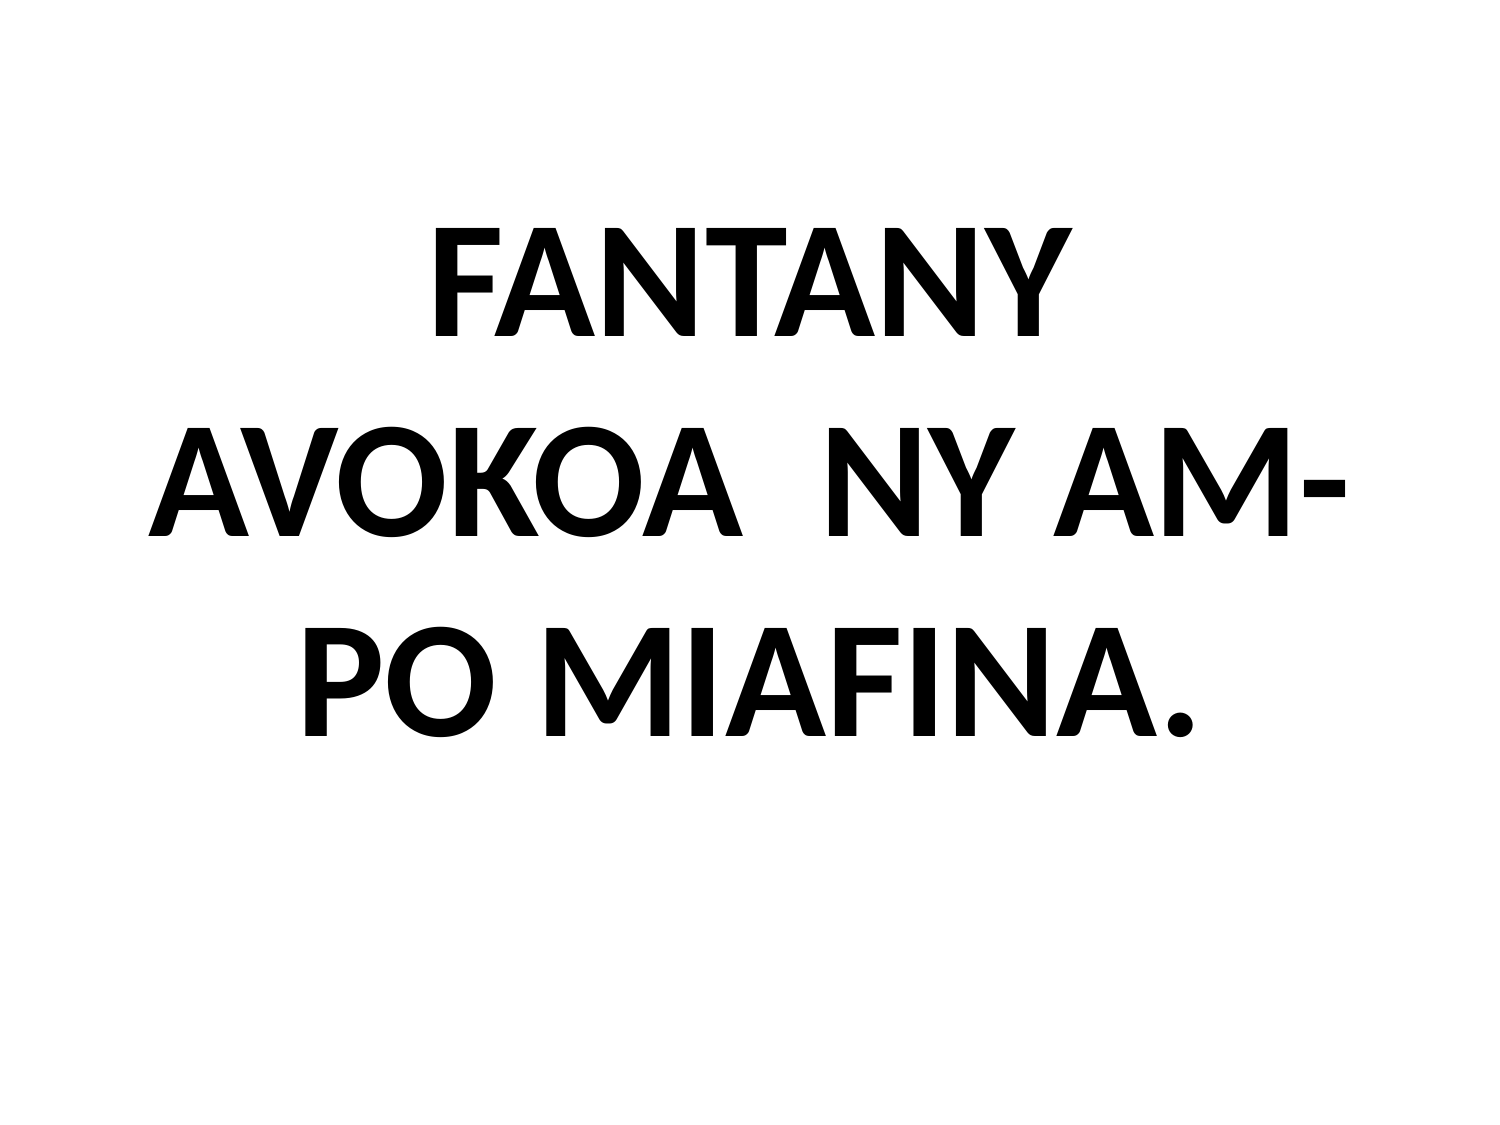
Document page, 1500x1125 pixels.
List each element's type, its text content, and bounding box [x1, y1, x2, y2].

title FANTANY AVOKOA NY AM-PO MIAFINA. [112, 349, 1388, 591]
